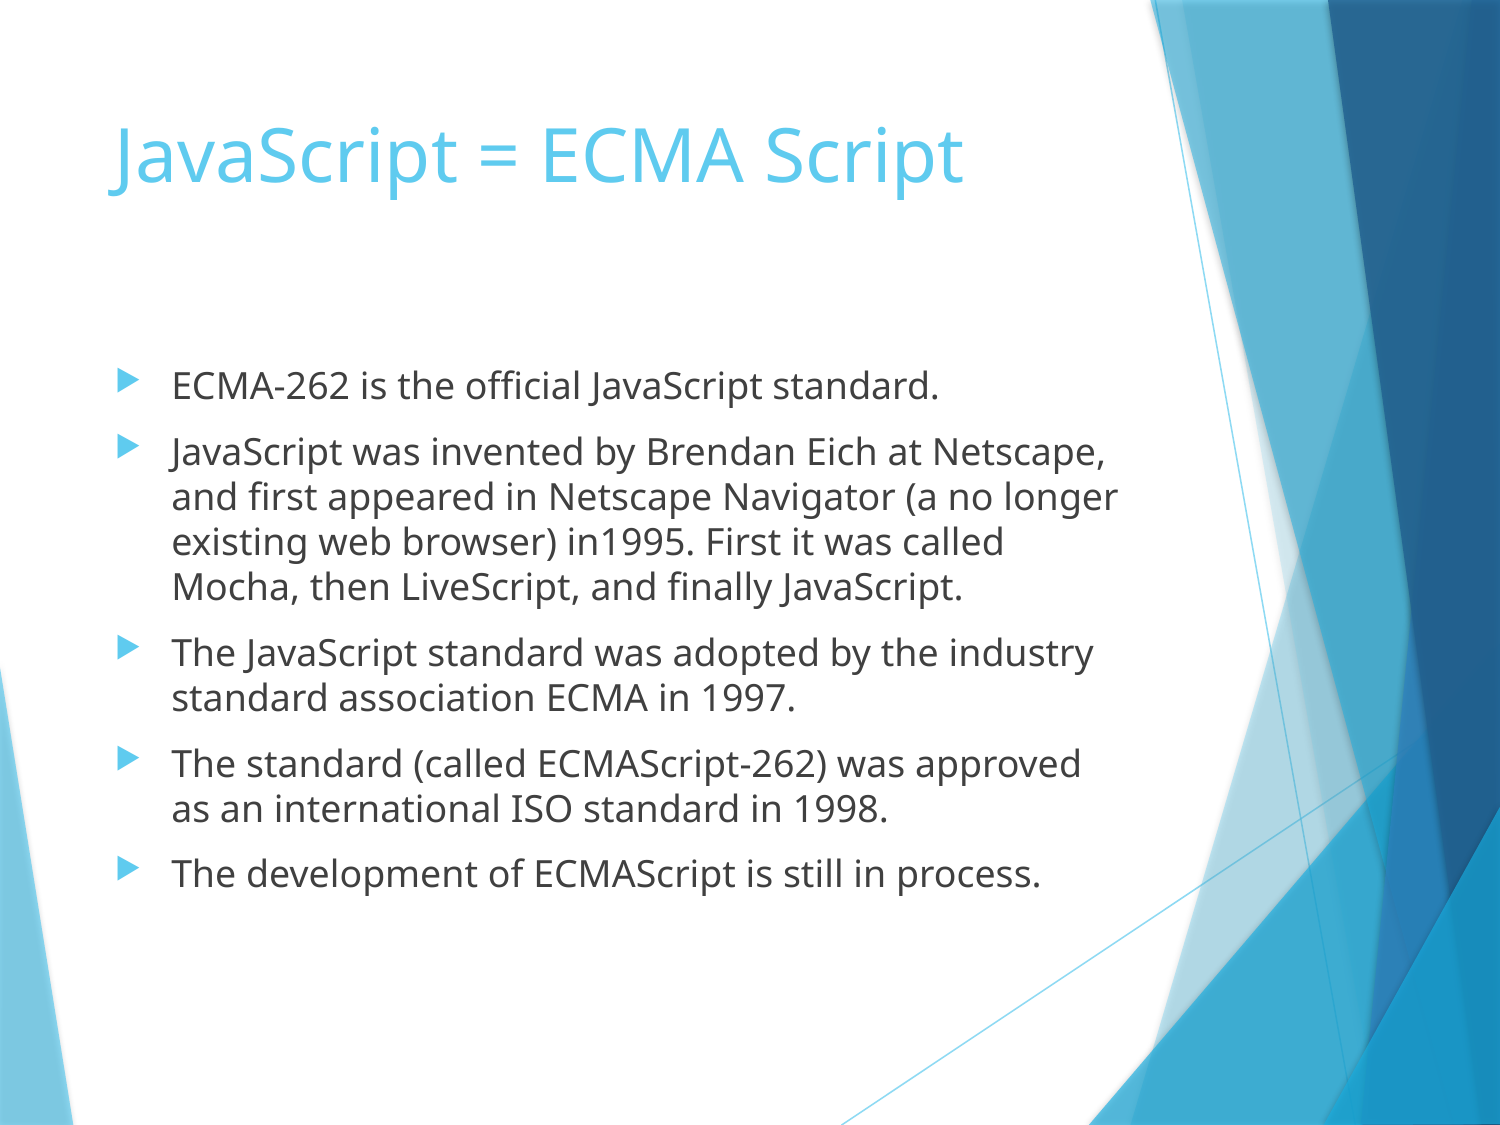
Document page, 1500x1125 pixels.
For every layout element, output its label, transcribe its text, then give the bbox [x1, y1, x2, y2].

list ECMA-262 is the official JavaScript standard. JavaScript was invented by Brendan Eich at Netscape, and first appeared in Netscape Navigator (a no longer existing web browser) in1995. First it was called Mocha, then LiveScript, and finally JavaScript. The JavaScript standard was adopted by the industry standard association ECMA in 1997. The standard (called ECMAScript-262) was approved as an international ISO standard in 1998. The development of ECMAScript is still in process. [99, 354, 1142, 992]
title JavaScript = ECMA Script [99, 99, 1142, 317]
